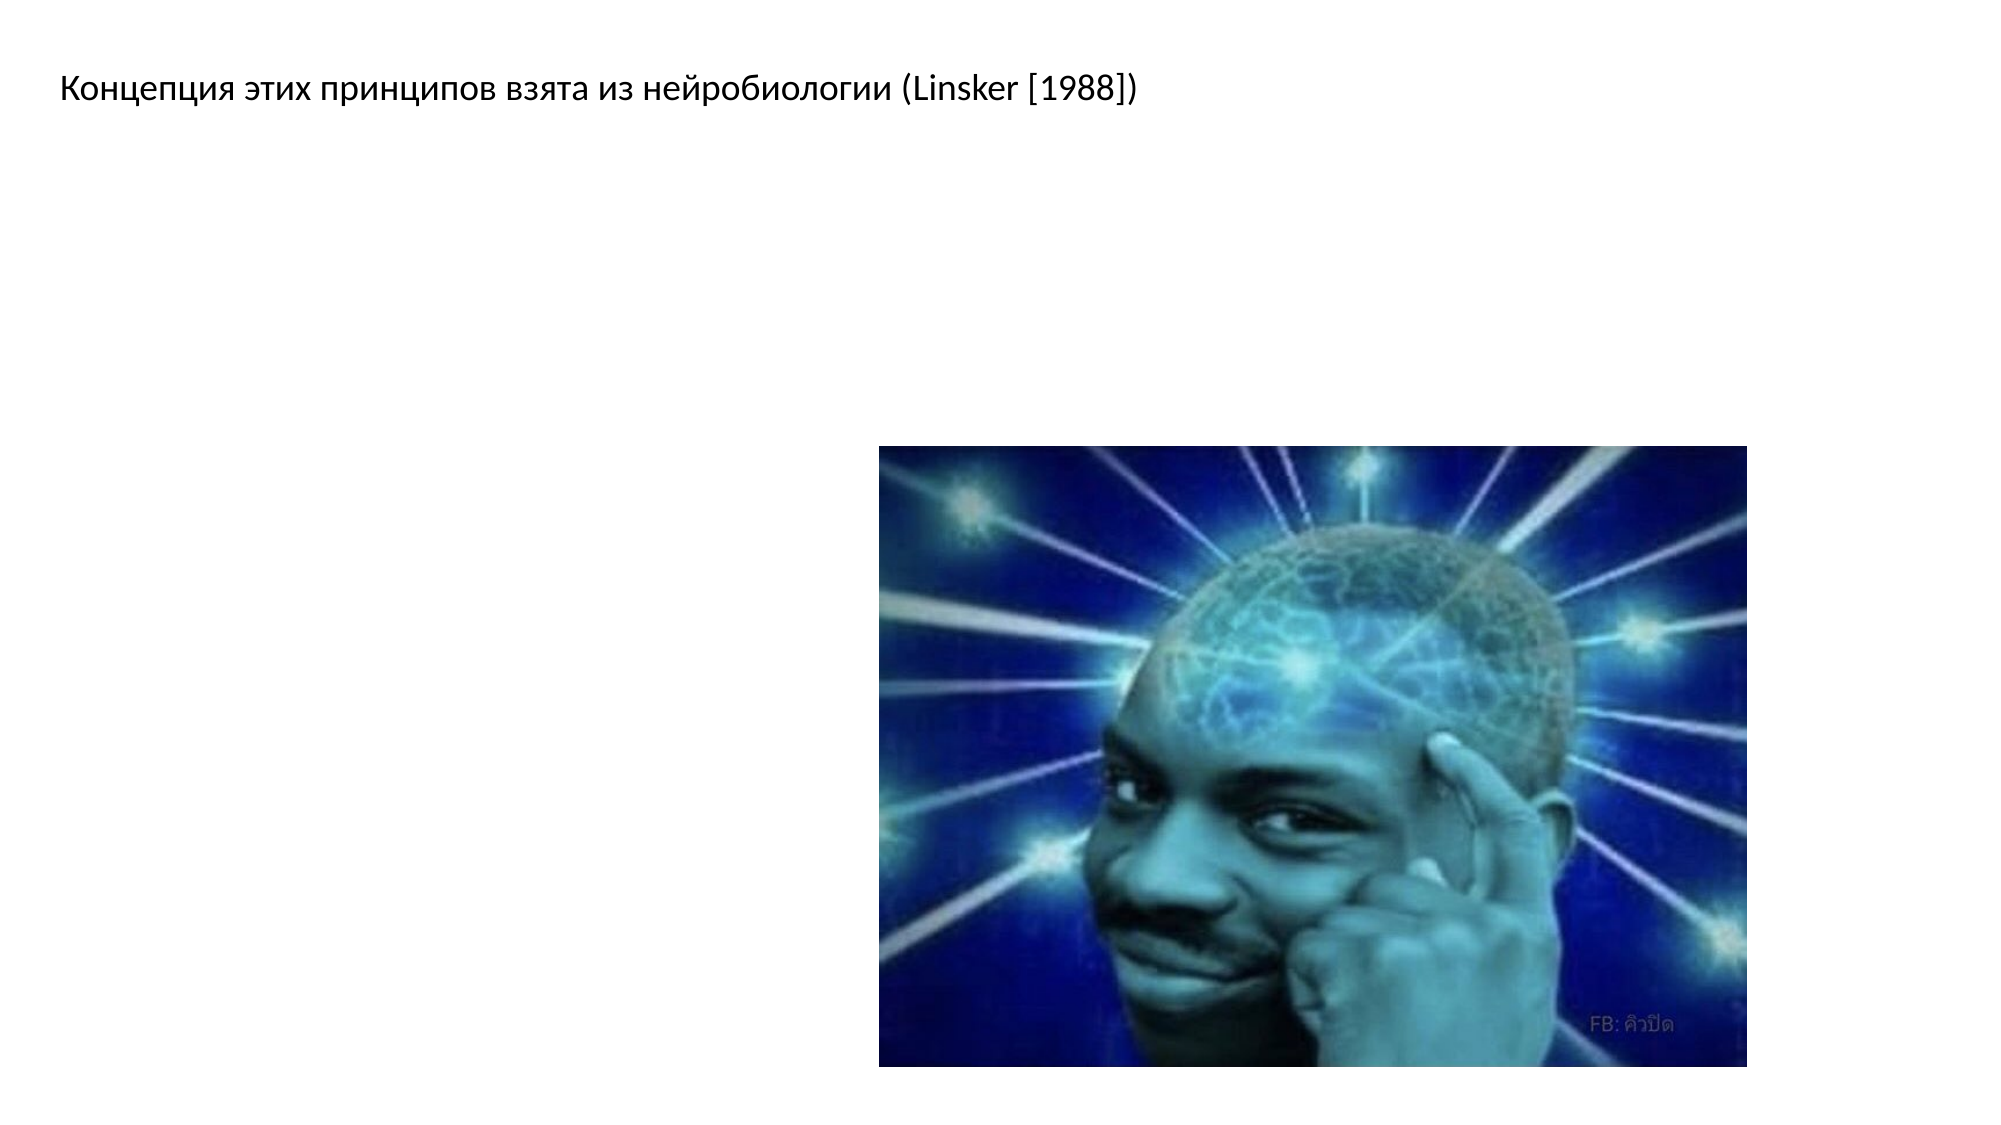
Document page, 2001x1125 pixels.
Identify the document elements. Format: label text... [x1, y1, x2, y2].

picture [879, 446, 1747, 1067]
text_box Концепция этих принципов взята из нейробиологии (Linsker [1988]) [45, 55, 1196, 116]
